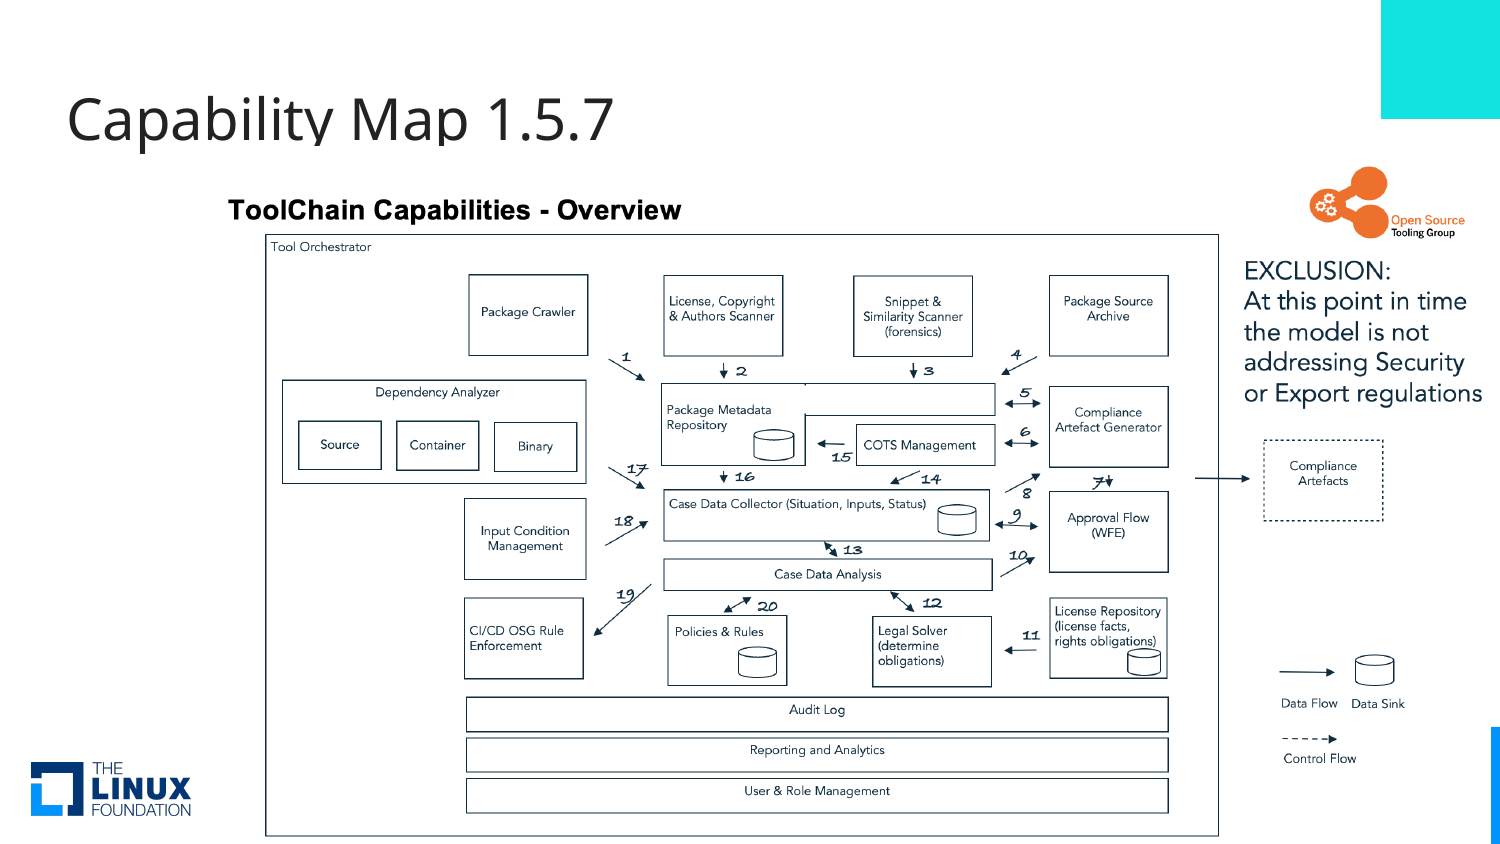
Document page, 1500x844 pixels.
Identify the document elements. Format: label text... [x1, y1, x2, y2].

title Capability Map 1.5.7 [51, 67, 1449, 167]
picture [209, 145, 1491, 844]
picture [31, 762, 191, 816]
